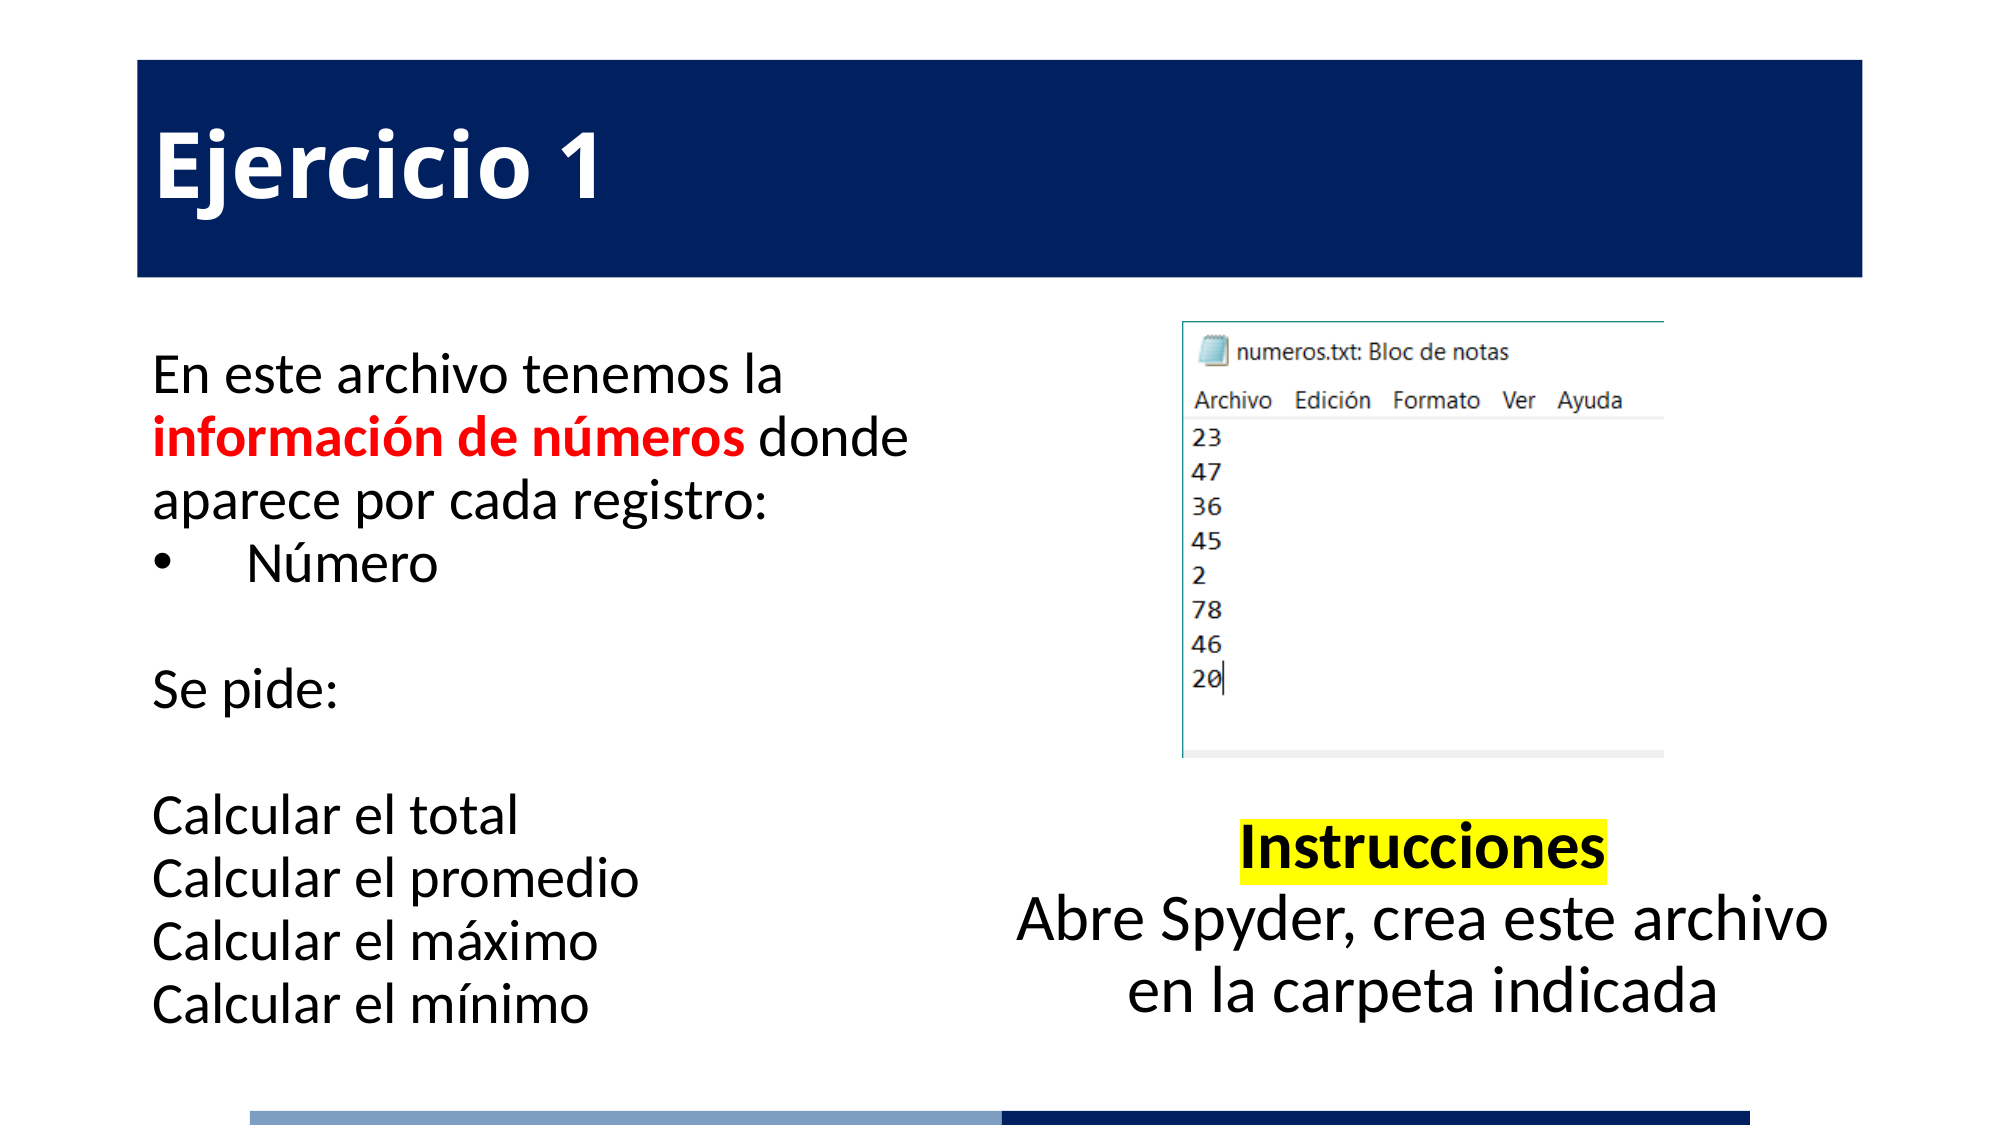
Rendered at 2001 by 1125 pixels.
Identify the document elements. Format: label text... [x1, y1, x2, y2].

picture [1182, 321, 1664, 758]
title Ejercicio 1 [137, 59, 1863, 278]
text_box En este archivo tenemos la información de números donde aparece por cada registro: Número Se pide: Calcular el total Calcular el promedio Calcular el máximo Calcular el mínimo [137, 336, 1000, 1064]
text_box Instrucciones Abre Spyder, crea este archivo en la carpeta indicada [999, 803, 1847, 1064]
